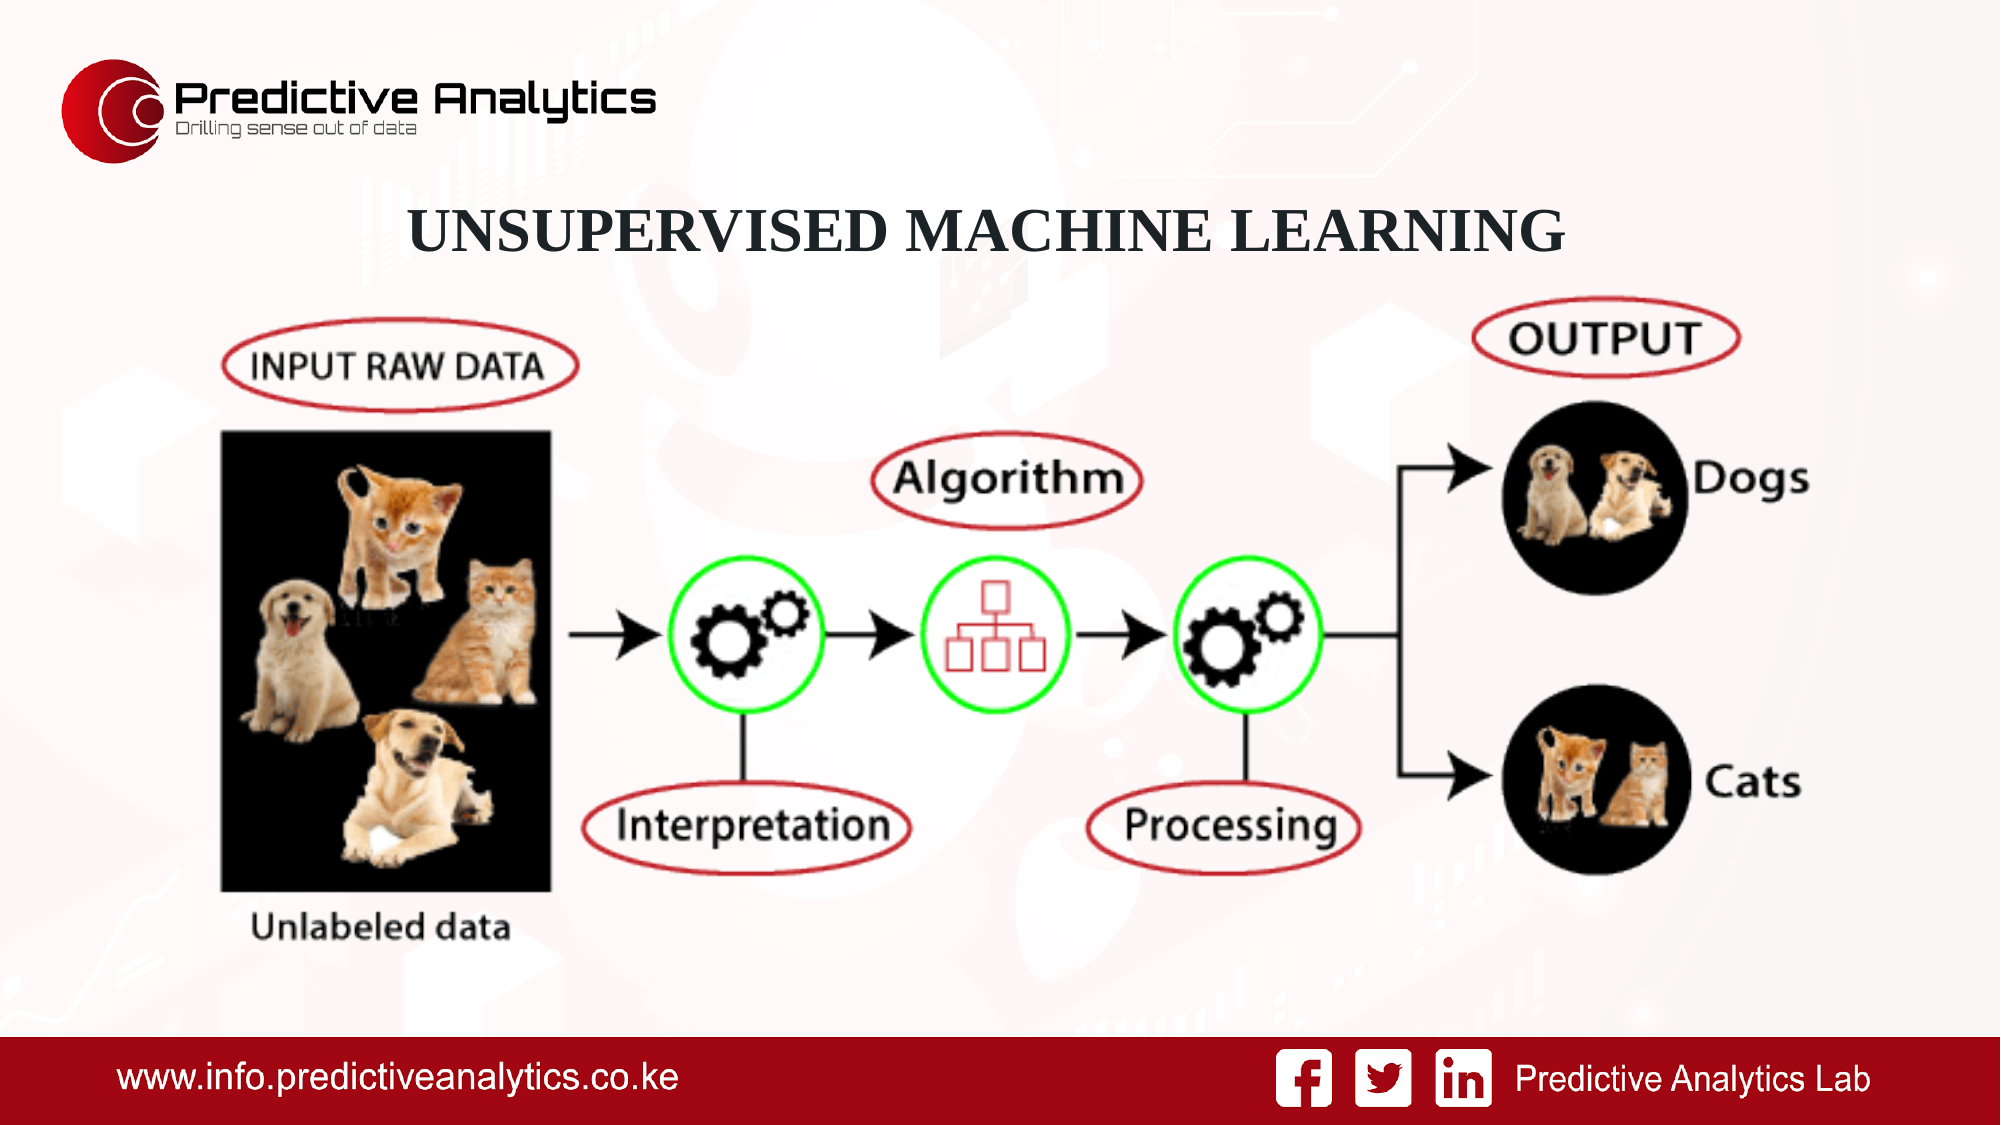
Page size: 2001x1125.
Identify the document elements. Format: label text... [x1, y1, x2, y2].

text_box UNSUPERVISED MACHINE LEARNING [174, 104, 1800, 348]
picture [0, 0, 2000, 1125]
